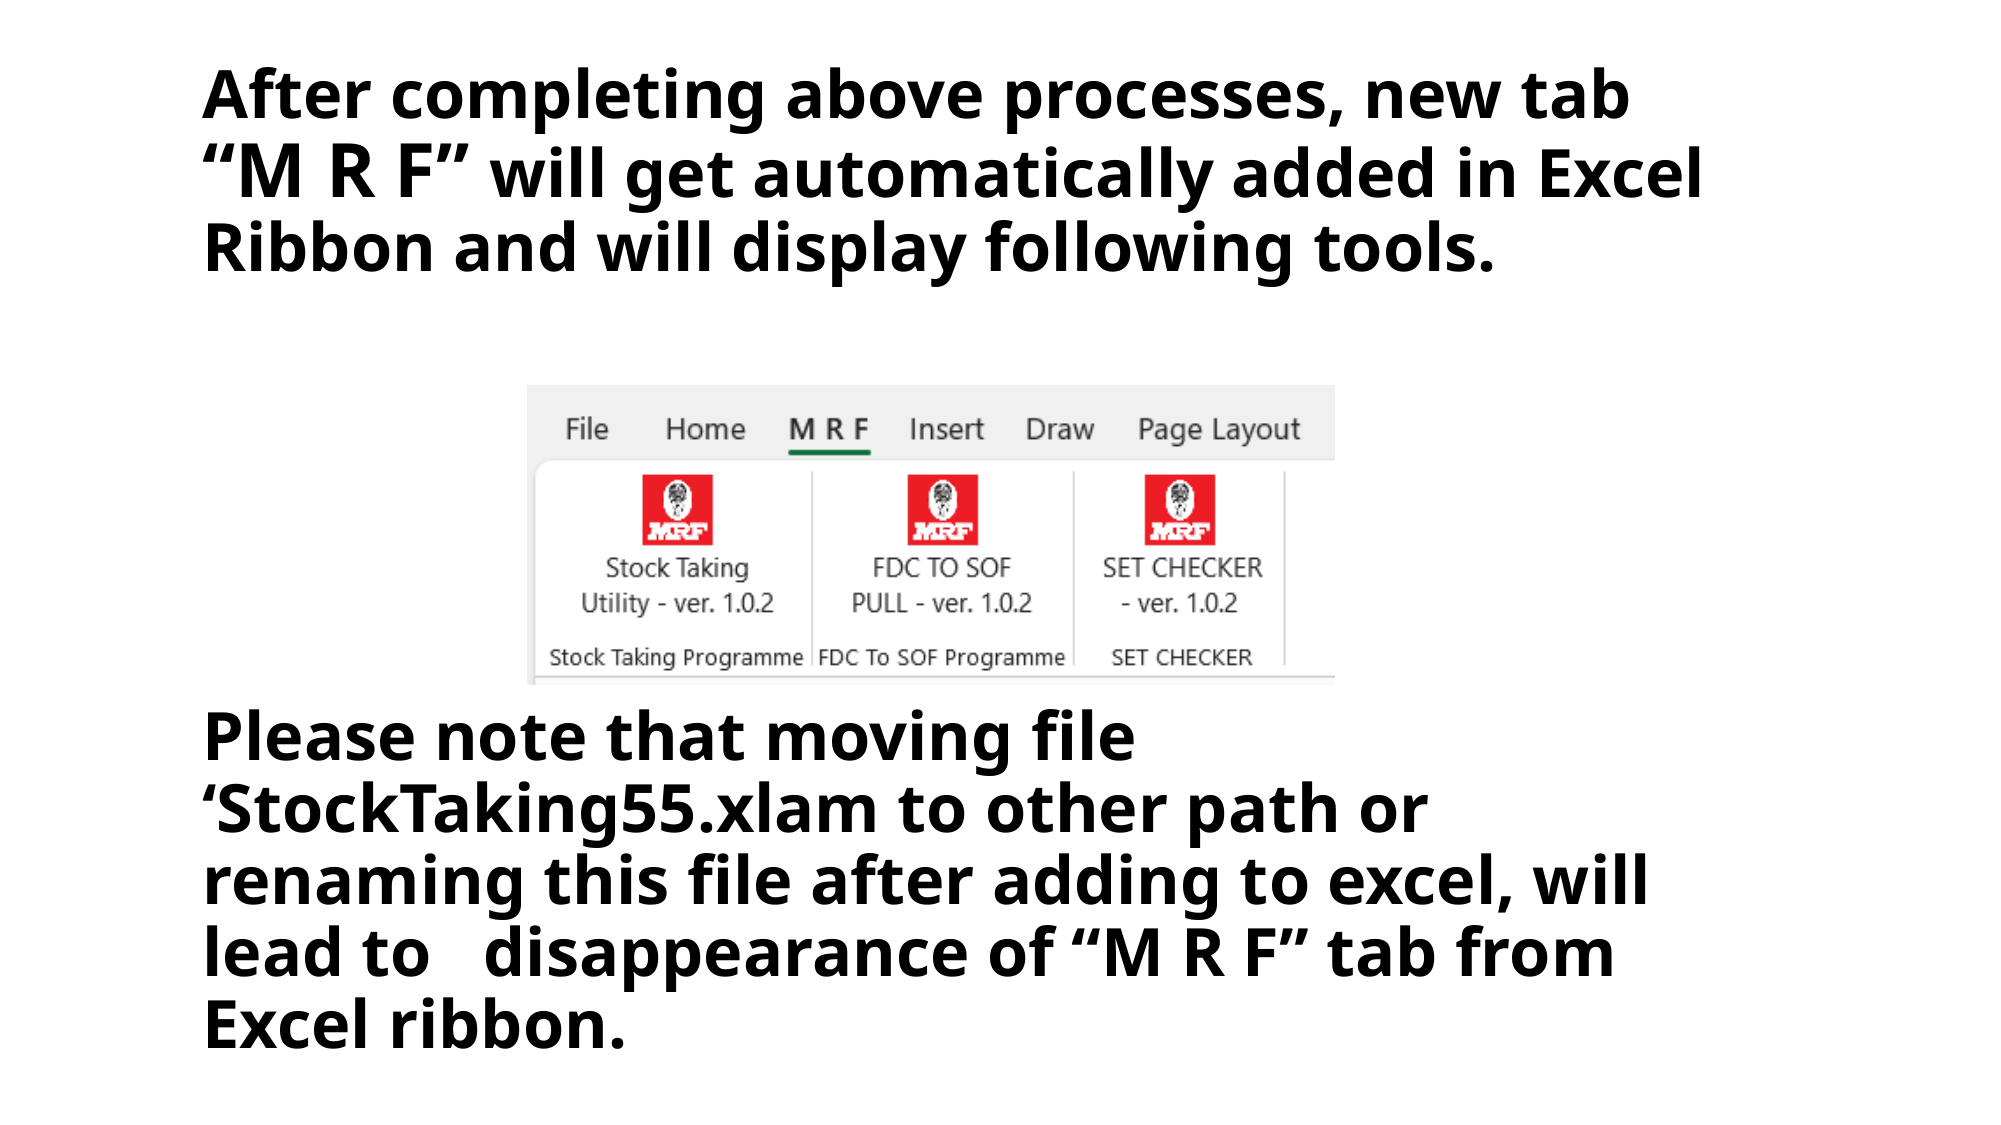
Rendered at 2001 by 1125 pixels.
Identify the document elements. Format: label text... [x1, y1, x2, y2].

picture [527, 385, 1335, 685]
title After completing above processes, new tab “M R F” will get automatically added in Excel Ribbon and will display following tools. [187, 64, 1753, 282]
text_box Please note that moving file ‘StockTaking55.xlam to other path or renaming this file after adding to excel, will lead to disappearance of “M R F” tab from Excel ribbon. [187, 774, 1753, 992]
